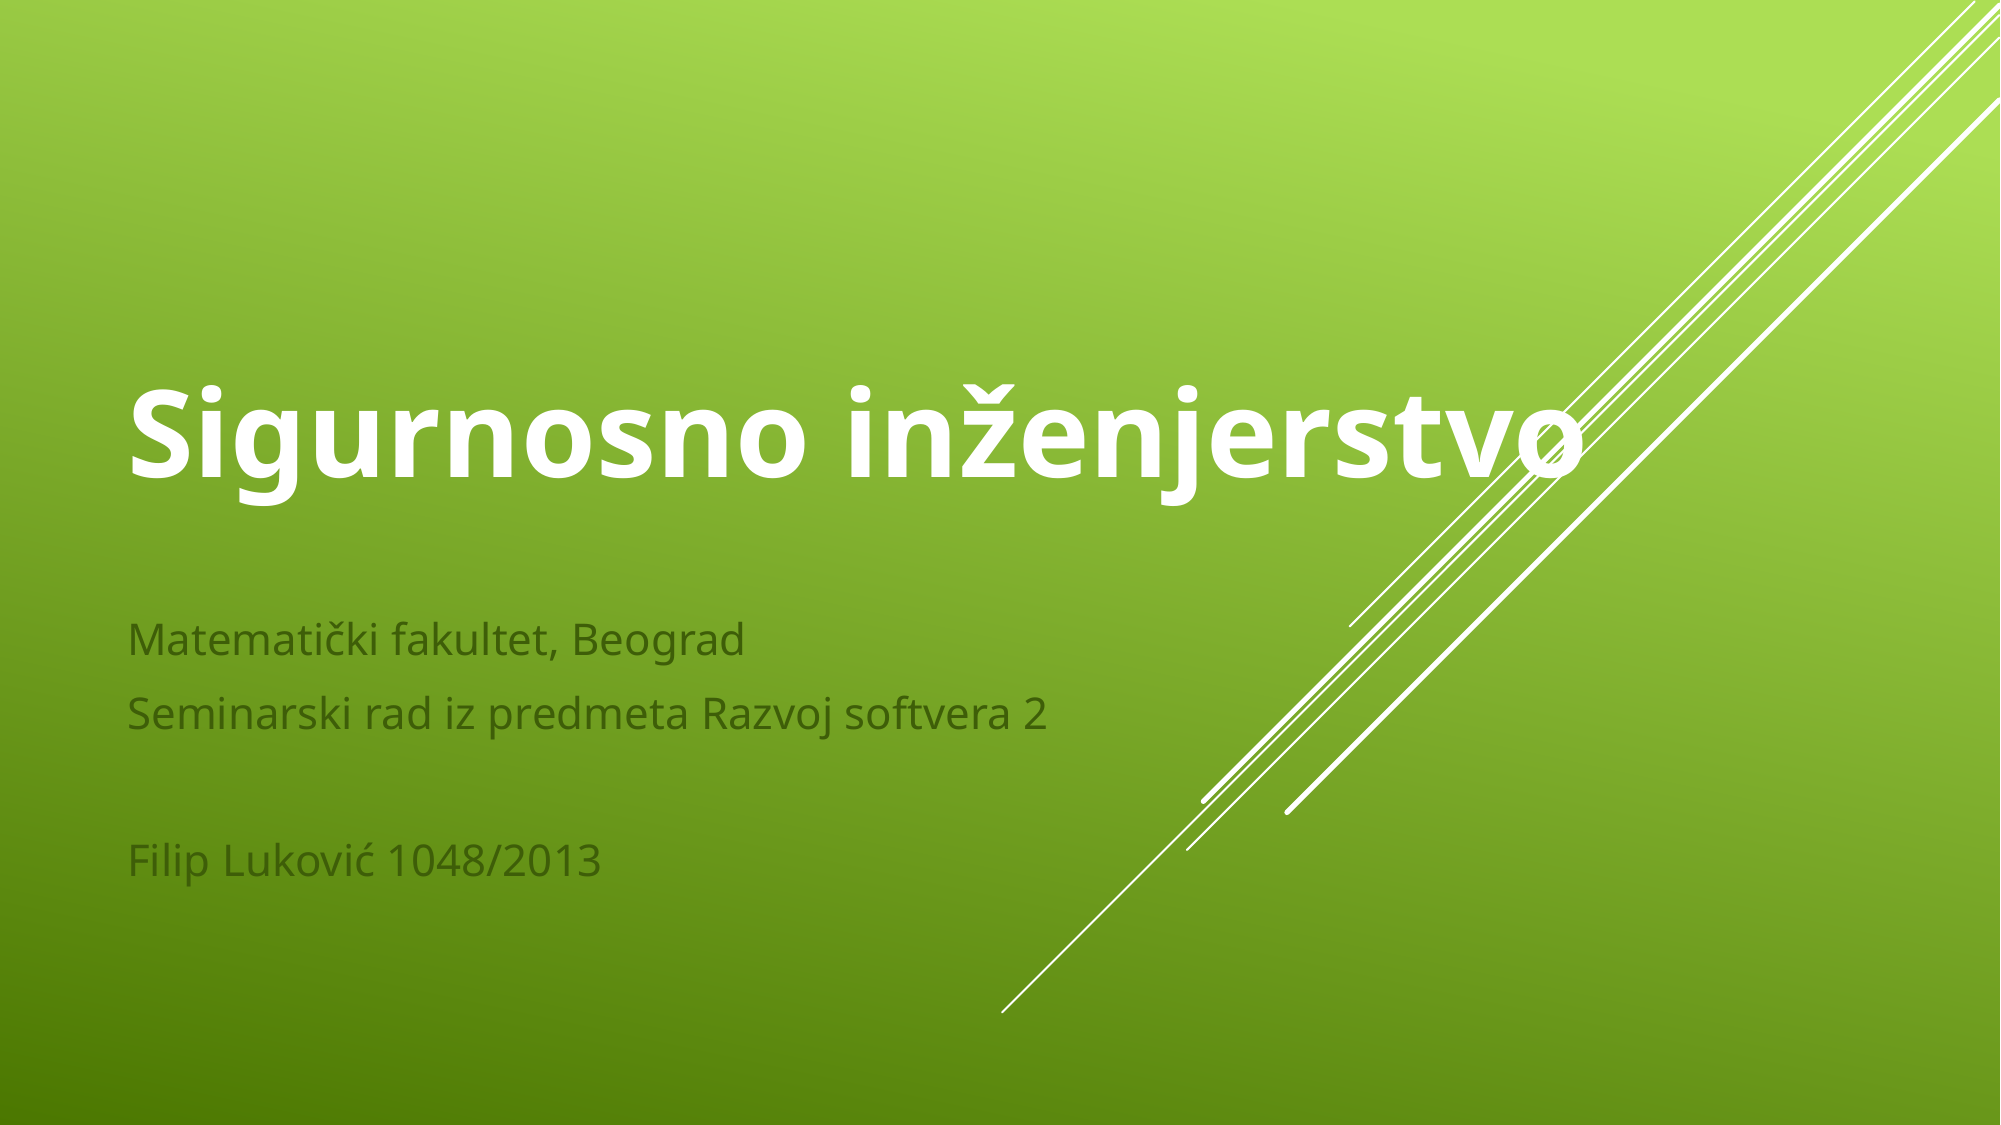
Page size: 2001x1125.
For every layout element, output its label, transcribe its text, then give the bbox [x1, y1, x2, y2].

title Sigurnosno inženjerstvo [112, 346, 1640, 510]
subtitle Matematički fakultet, Beograd Seminarski rad iz predmeta Razvoj softvera 2 Filip Luković 1048/2013 [112, 604, 1163, 924]
